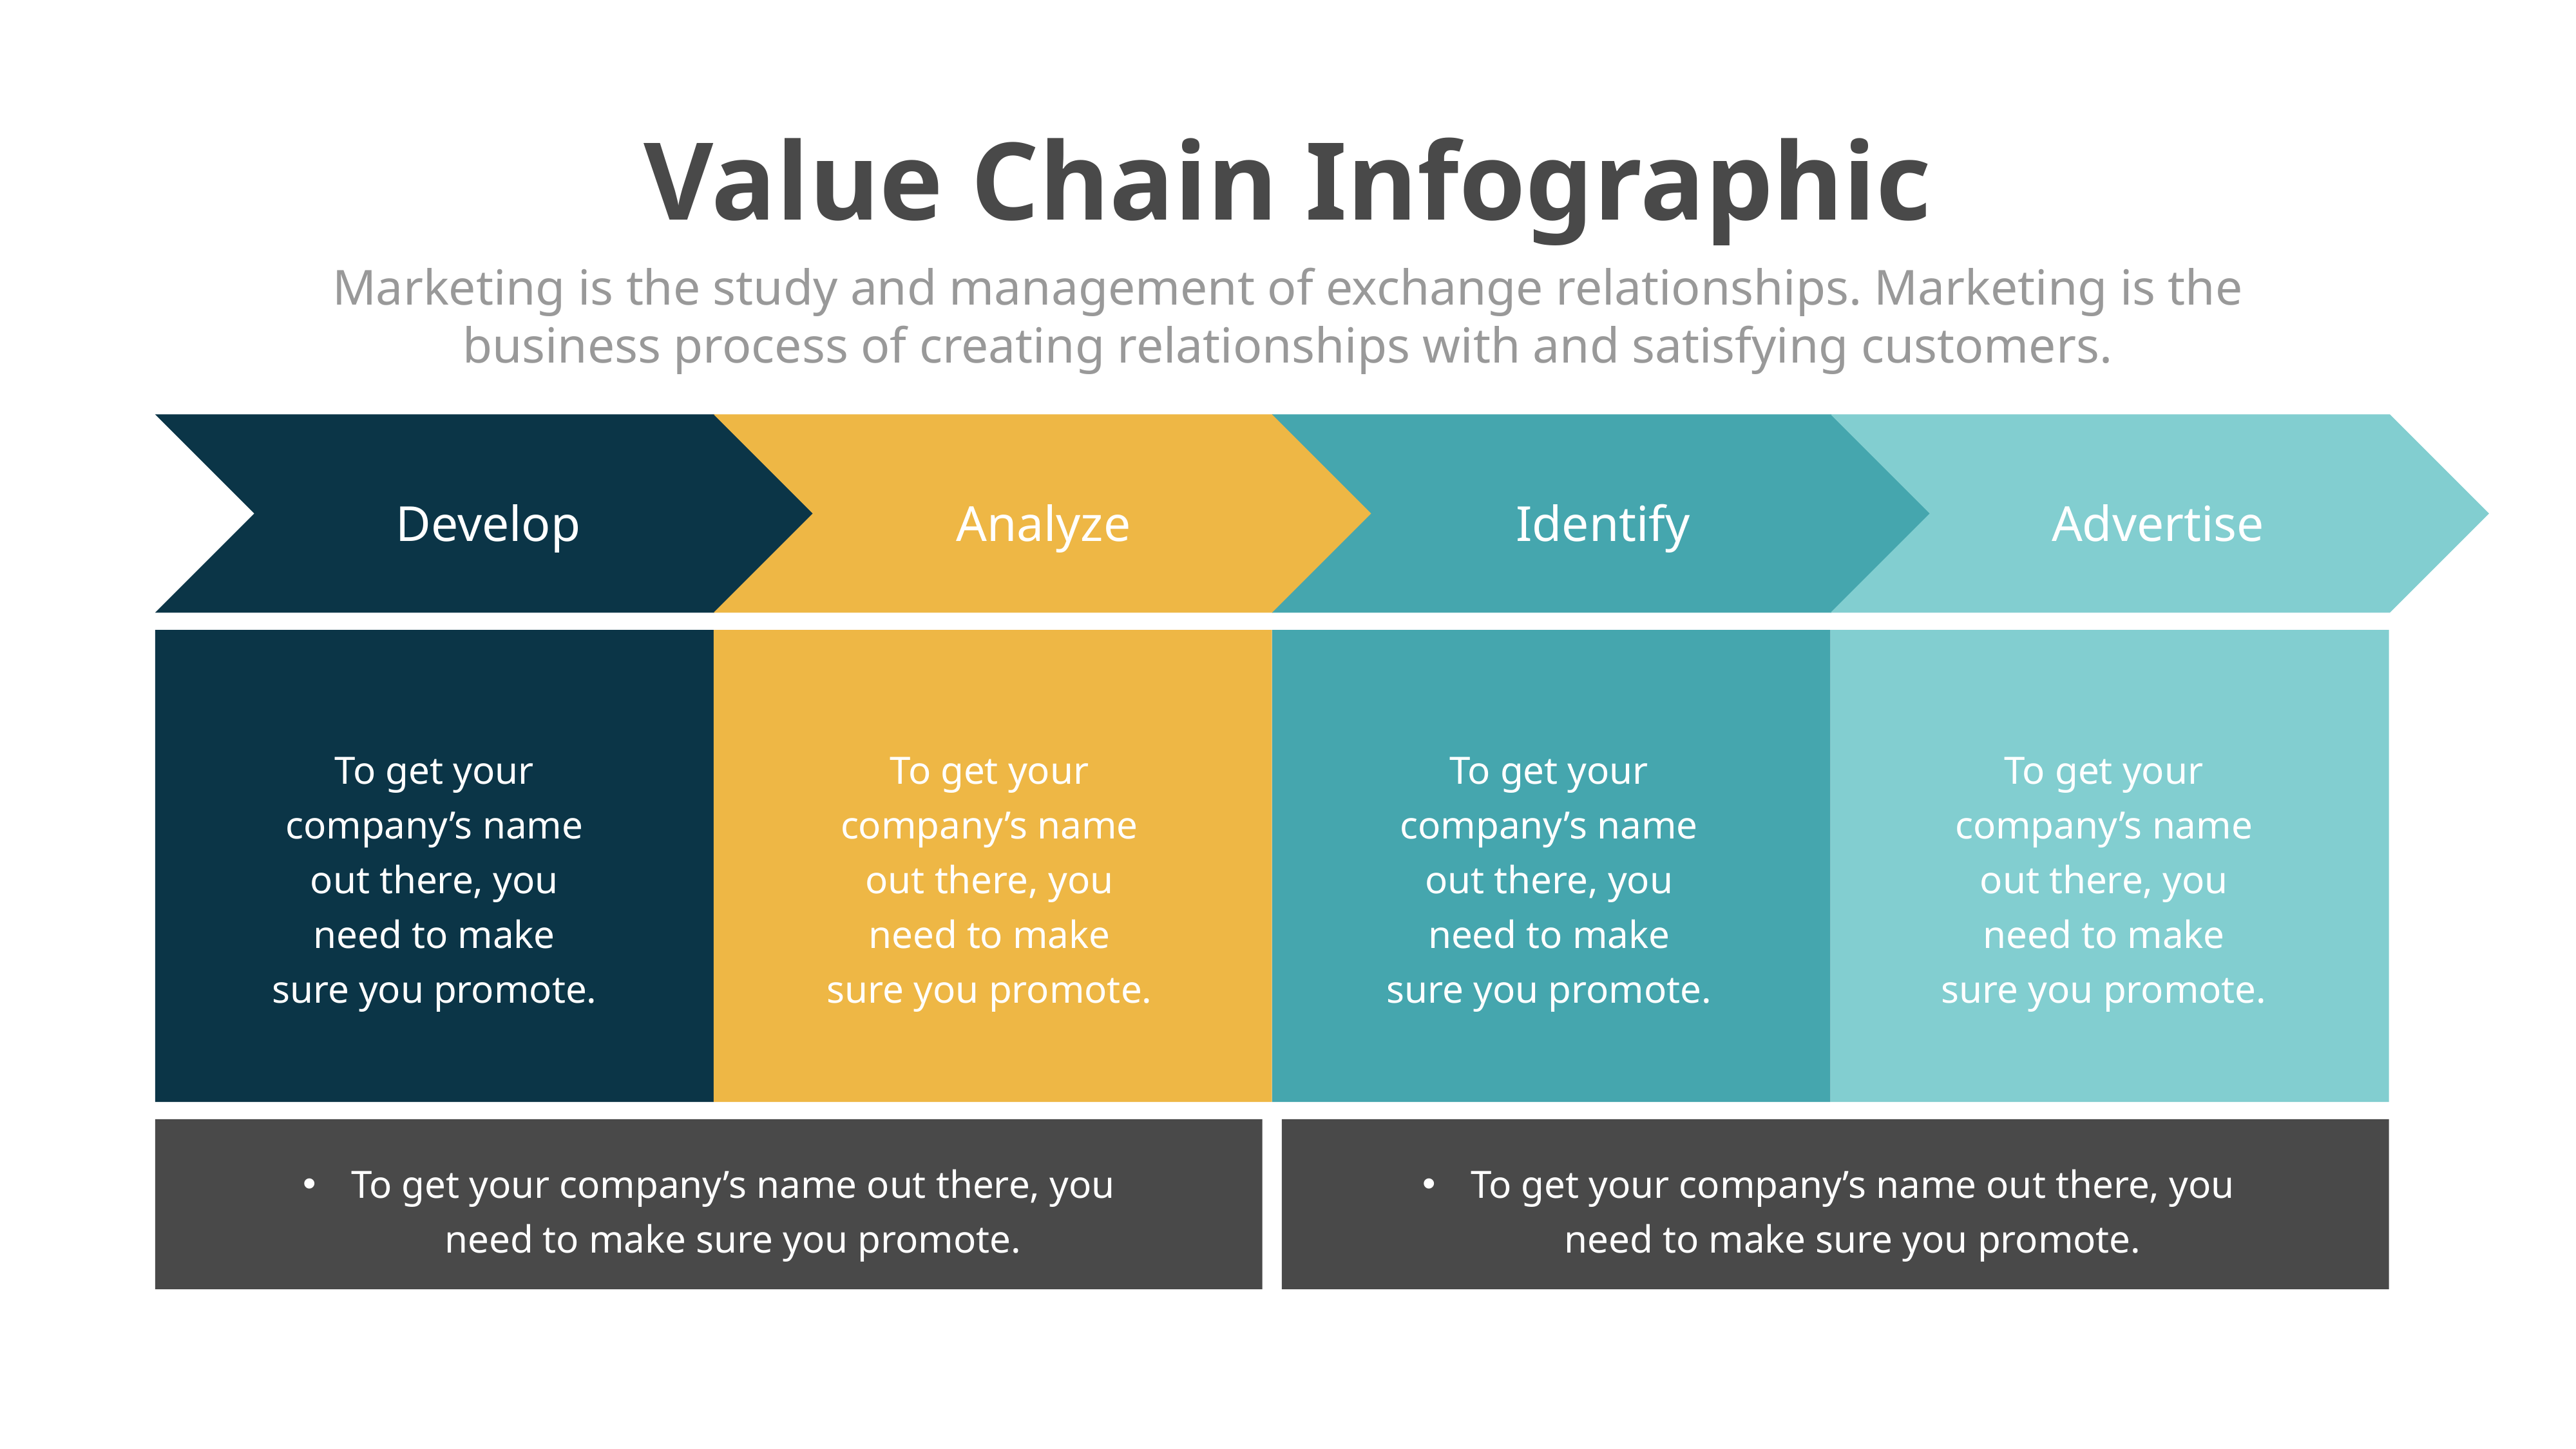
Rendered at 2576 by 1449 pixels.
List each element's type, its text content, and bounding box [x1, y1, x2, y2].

text_box To get your company’s name out there, you need to make sure you promote. [1930, 732, 2278, 1016]
text_box Analyze [917, 488, 1170, 556]
text_box To get your company’s name out there, you need to make sure you promote. [1375, 732, 1723, 1016]
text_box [155, 1119, 2389, 1289]
text_box [153, 413, 811, 614]
text_box [1830, 629, 2390, 1103]
text_box To get your company’s name out there, you need to make sure you promote. [260, 732, 608, 1016]
text_box [713, 629, 1272, 1103]
text_box [1270, 413, 1928, 614]
text_box [1829, 413, 2490, 614]
text_box [712, 413, 1369, 614]
text_box To get your company’s name out there, you need to make sure you promote. [816, 732, 1163, 1016]
text_box Advertise [2032, 488, 2284, 556]
text_box [1272, 629, 1830, 1103]
text_box [155, 629, 713, 1103]
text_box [281, 108, 2295, 379]
text_box Identify [1476, 488, 1729, 556]
text_box Develop [362, 488, 615, 556]
